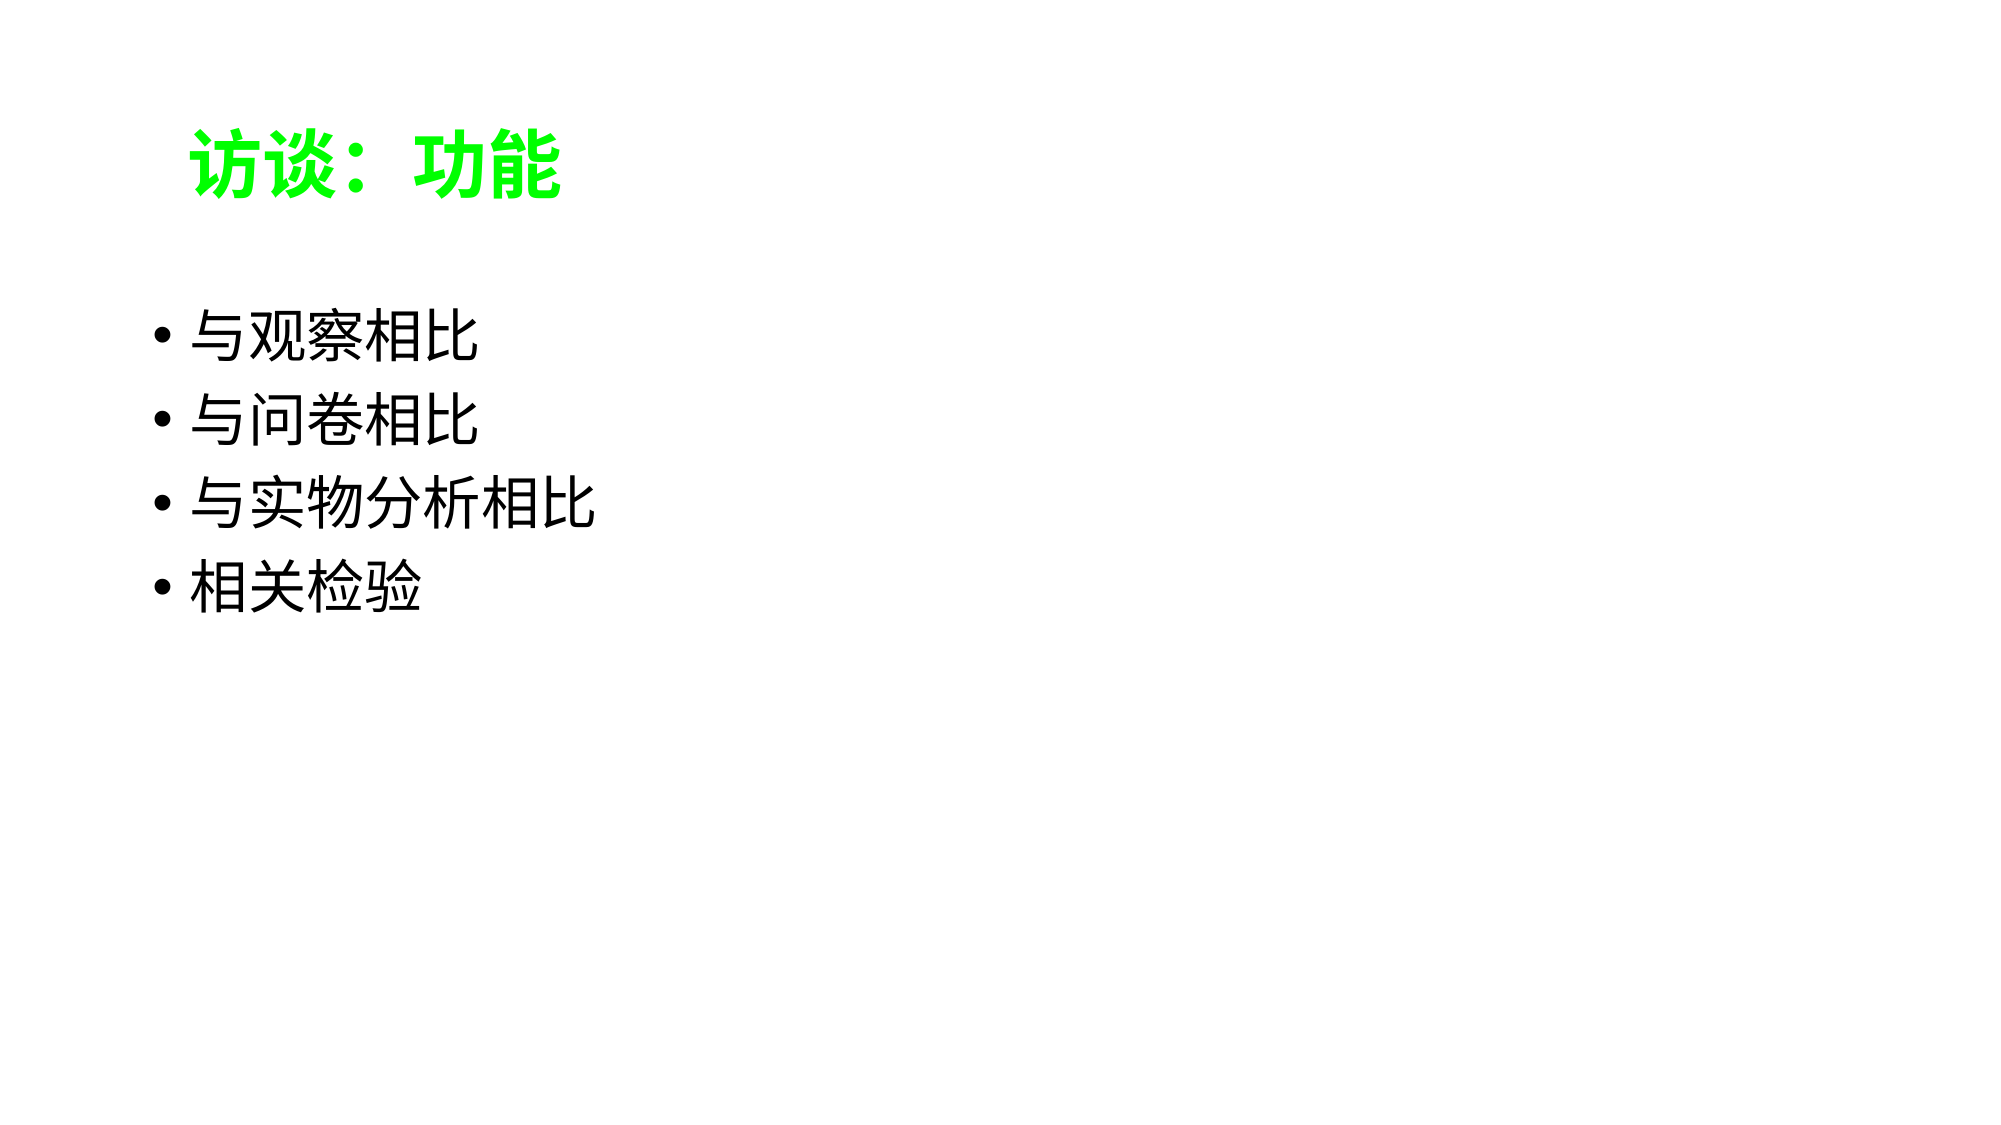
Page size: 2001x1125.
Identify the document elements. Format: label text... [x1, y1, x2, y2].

list 与观察相比 与问卷相比 与实物分析相比 相关检验 [137, 299, 1863, 1014]
title 访谈：功能 [137, 59, 1863, 278]
